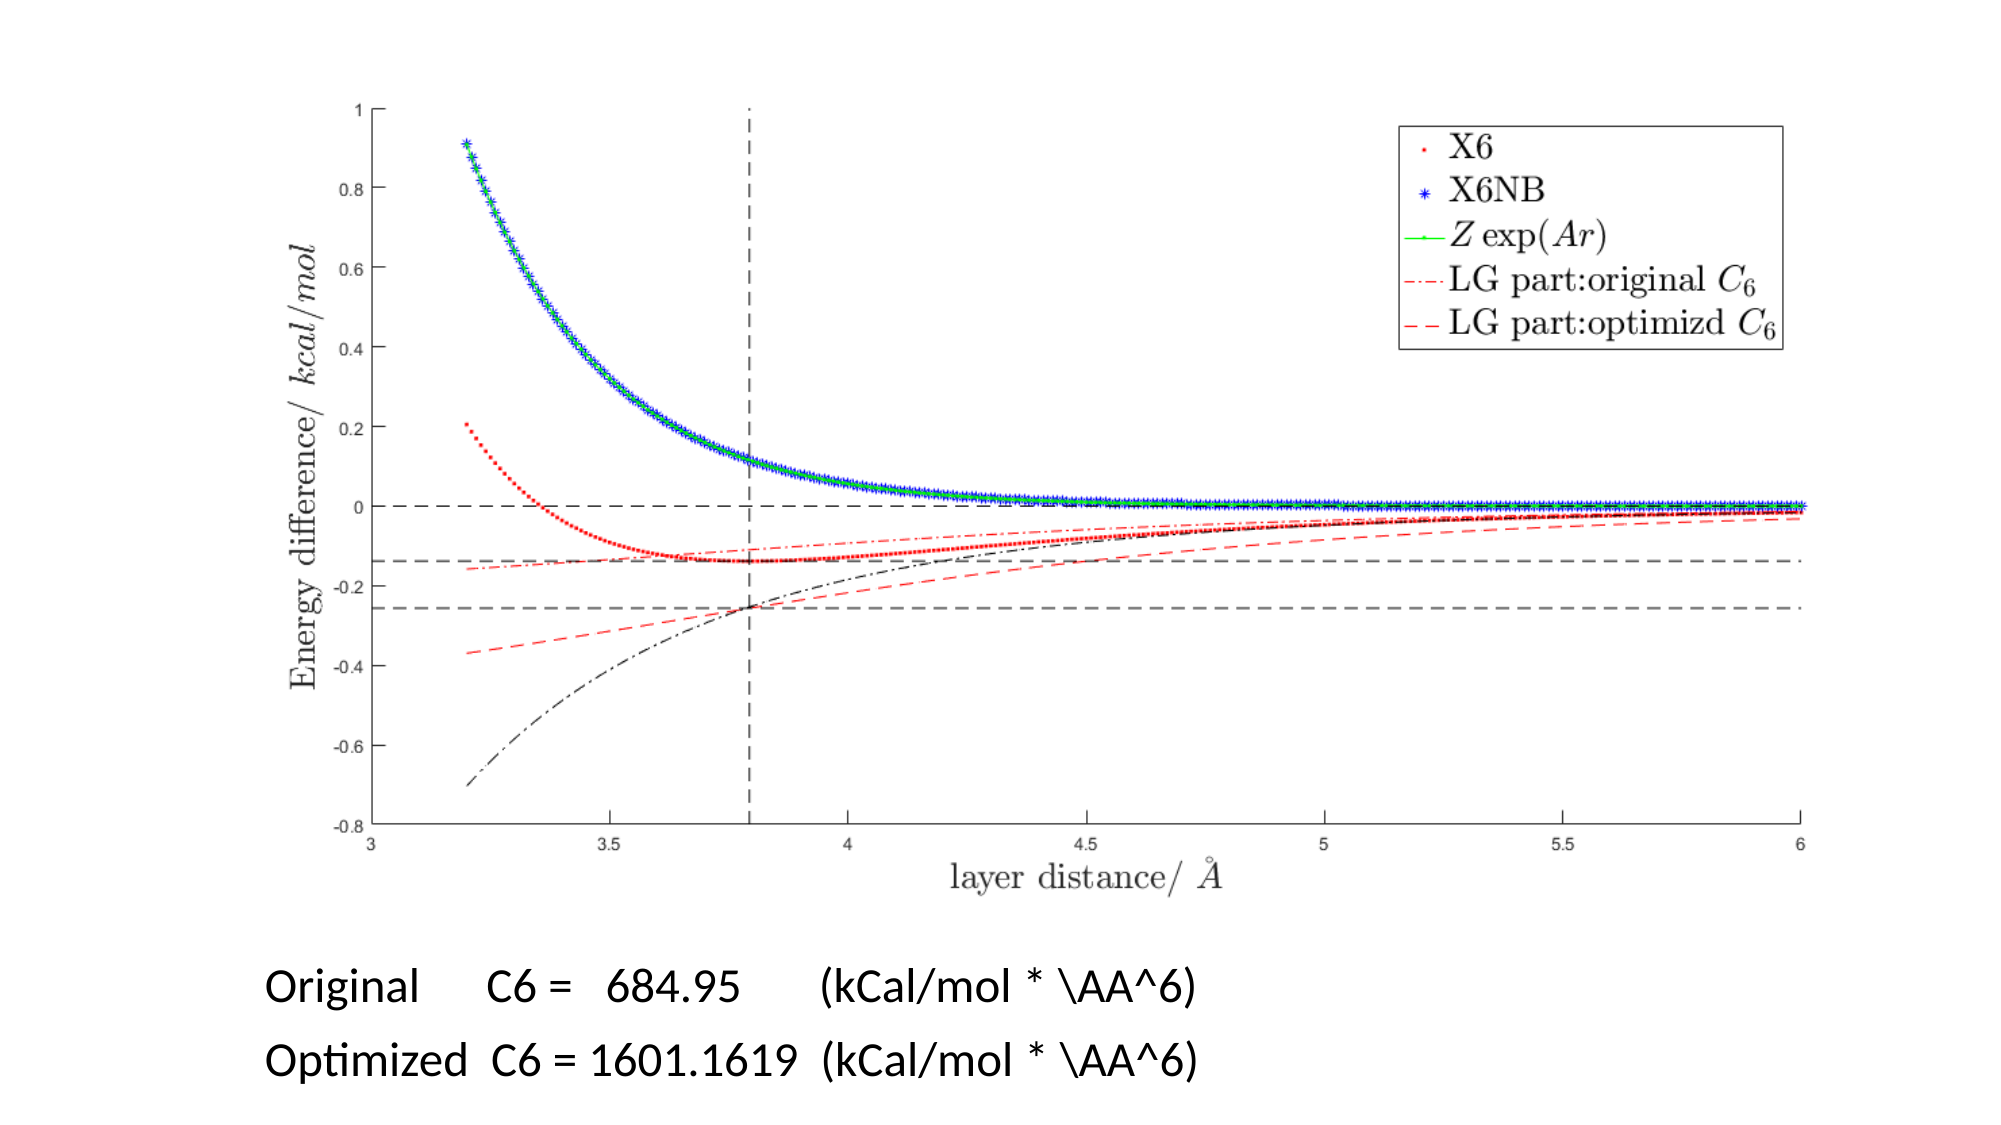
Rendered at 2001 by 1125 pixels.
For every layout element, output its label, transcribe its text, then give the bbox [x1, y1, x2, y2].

subtitle Original C6 = 684.95 (kCal/mol * \AA^6) Optimized C6 = 1601.1619 (kCal/mol * \AA^6) [249, 953, 1750, 1095]
picture [131, 42, 1977, 922]
